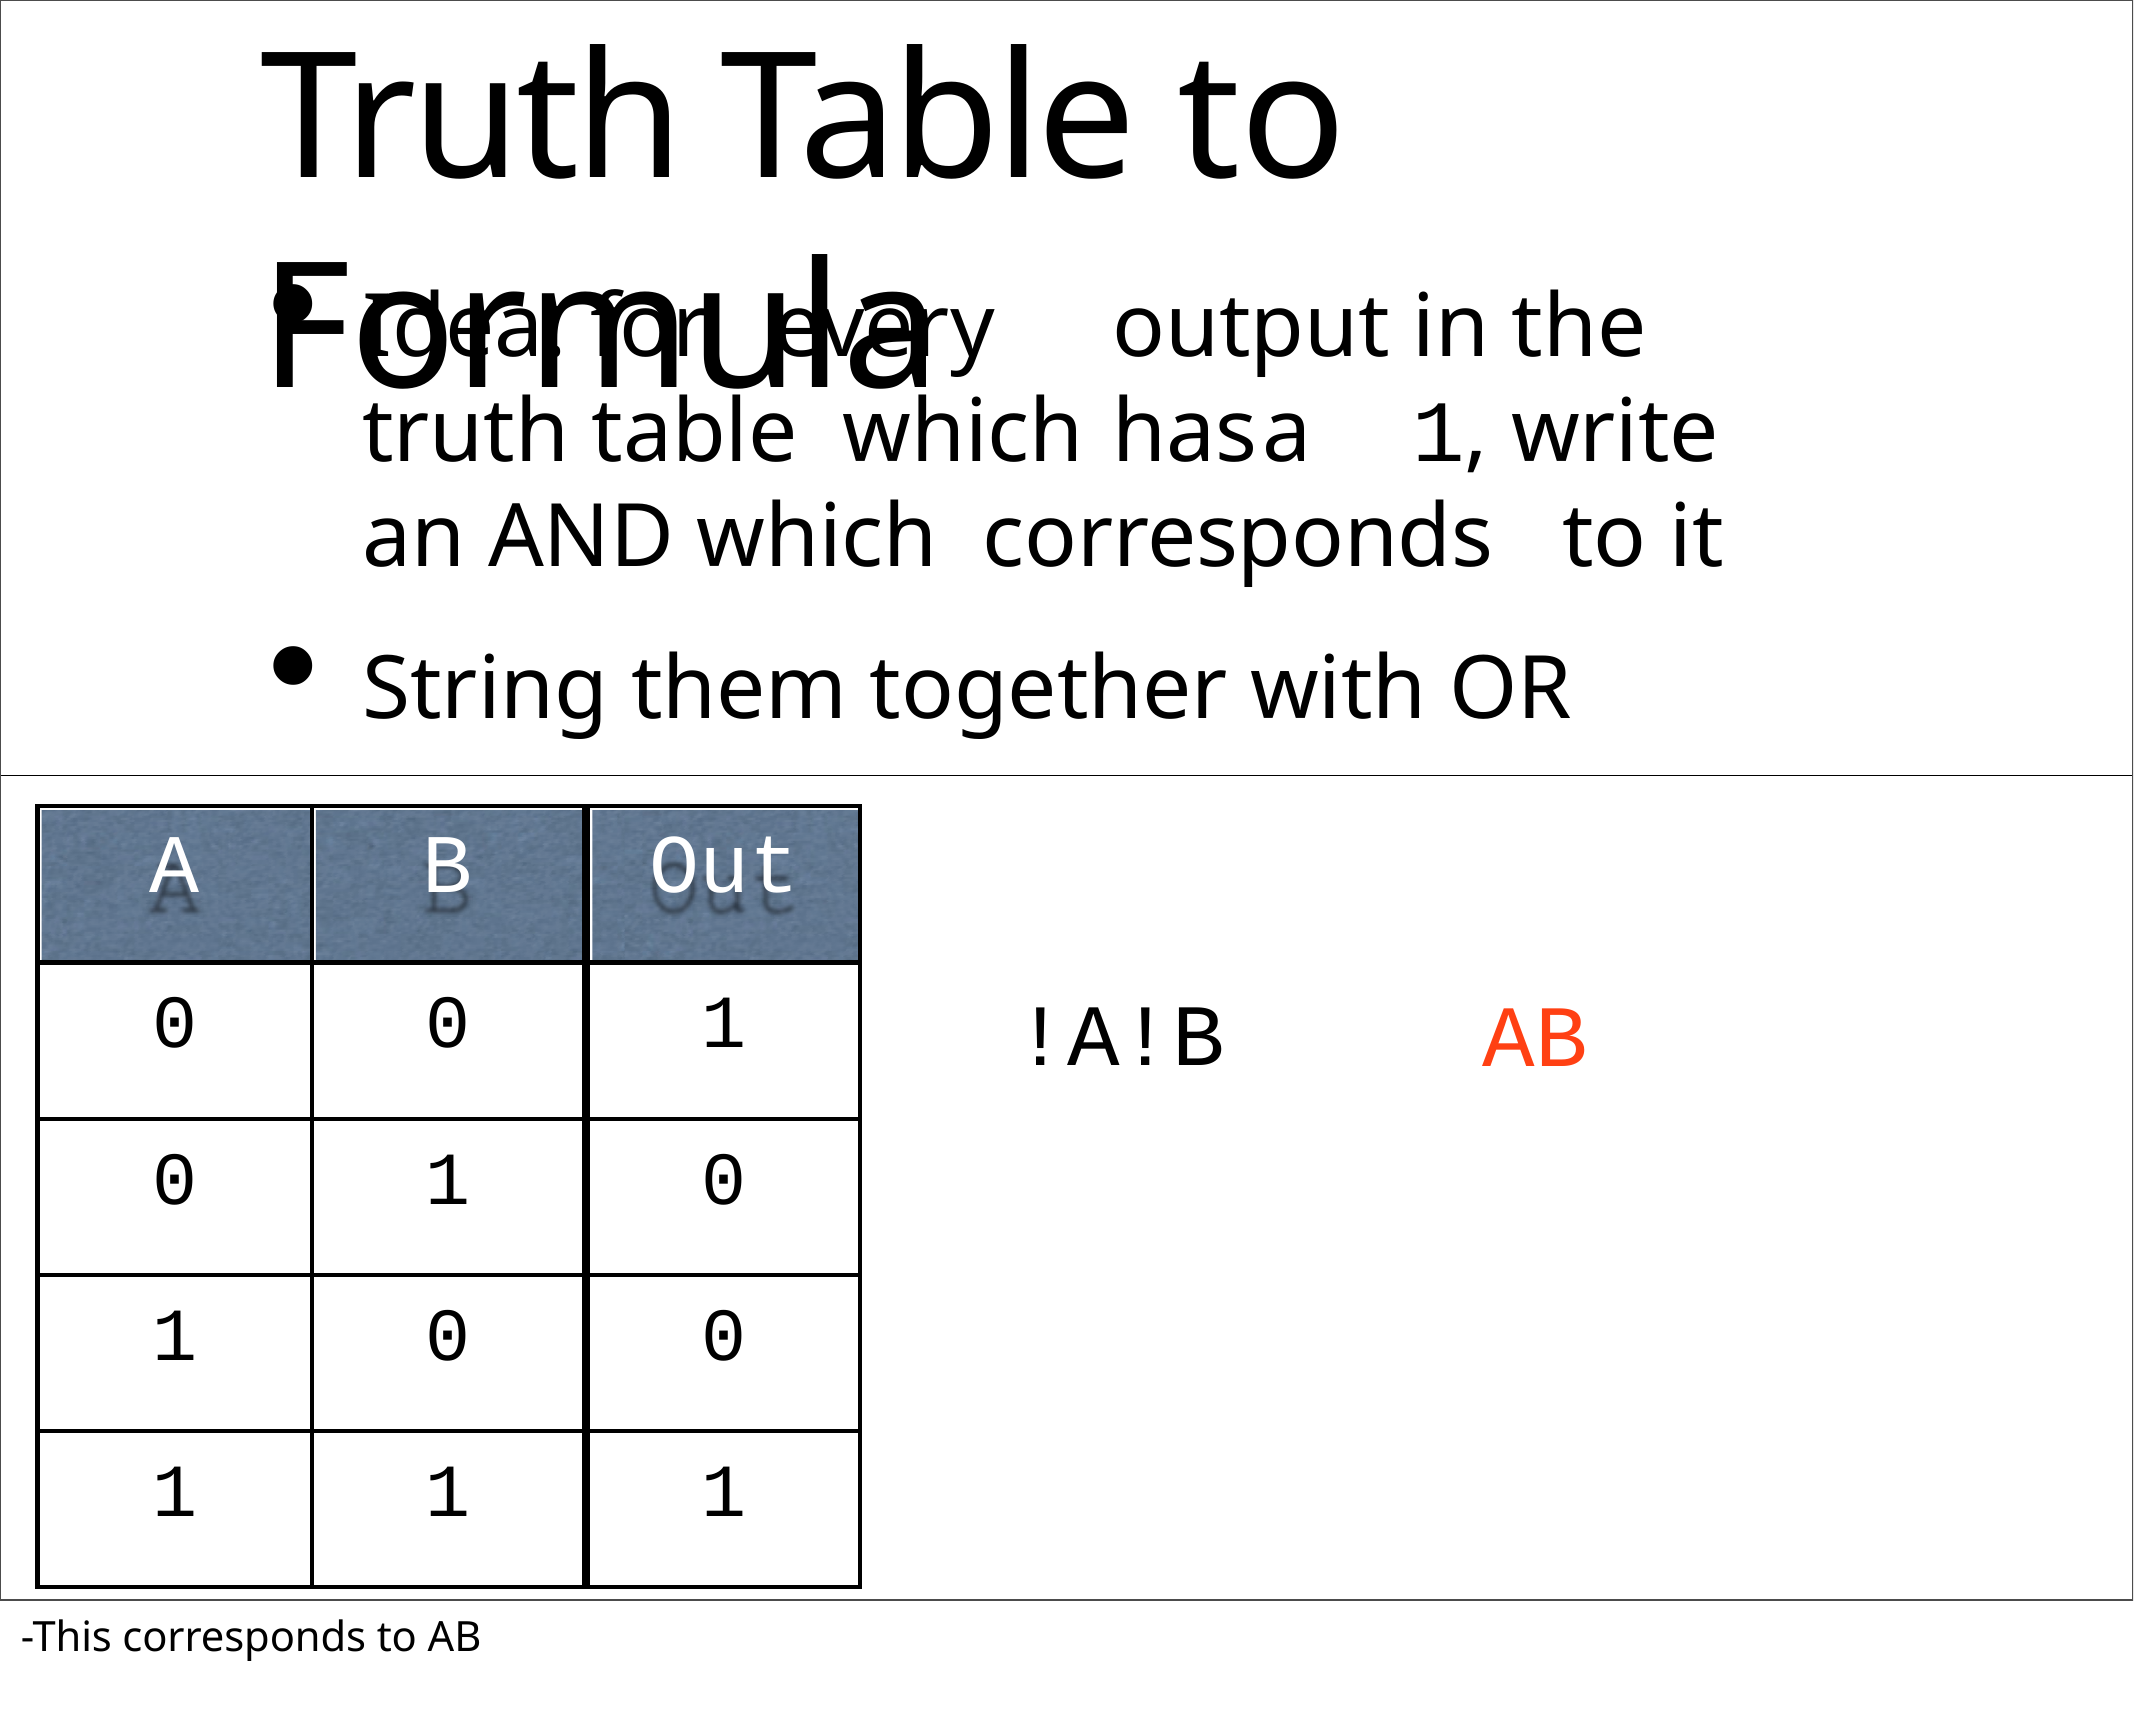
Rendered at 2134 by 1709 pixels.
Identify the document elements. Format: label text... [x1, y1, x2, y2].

text_box -This corresponds to AB [18, 1607, 566, 1660]
text_box [0, 0, 2134, 1600]
